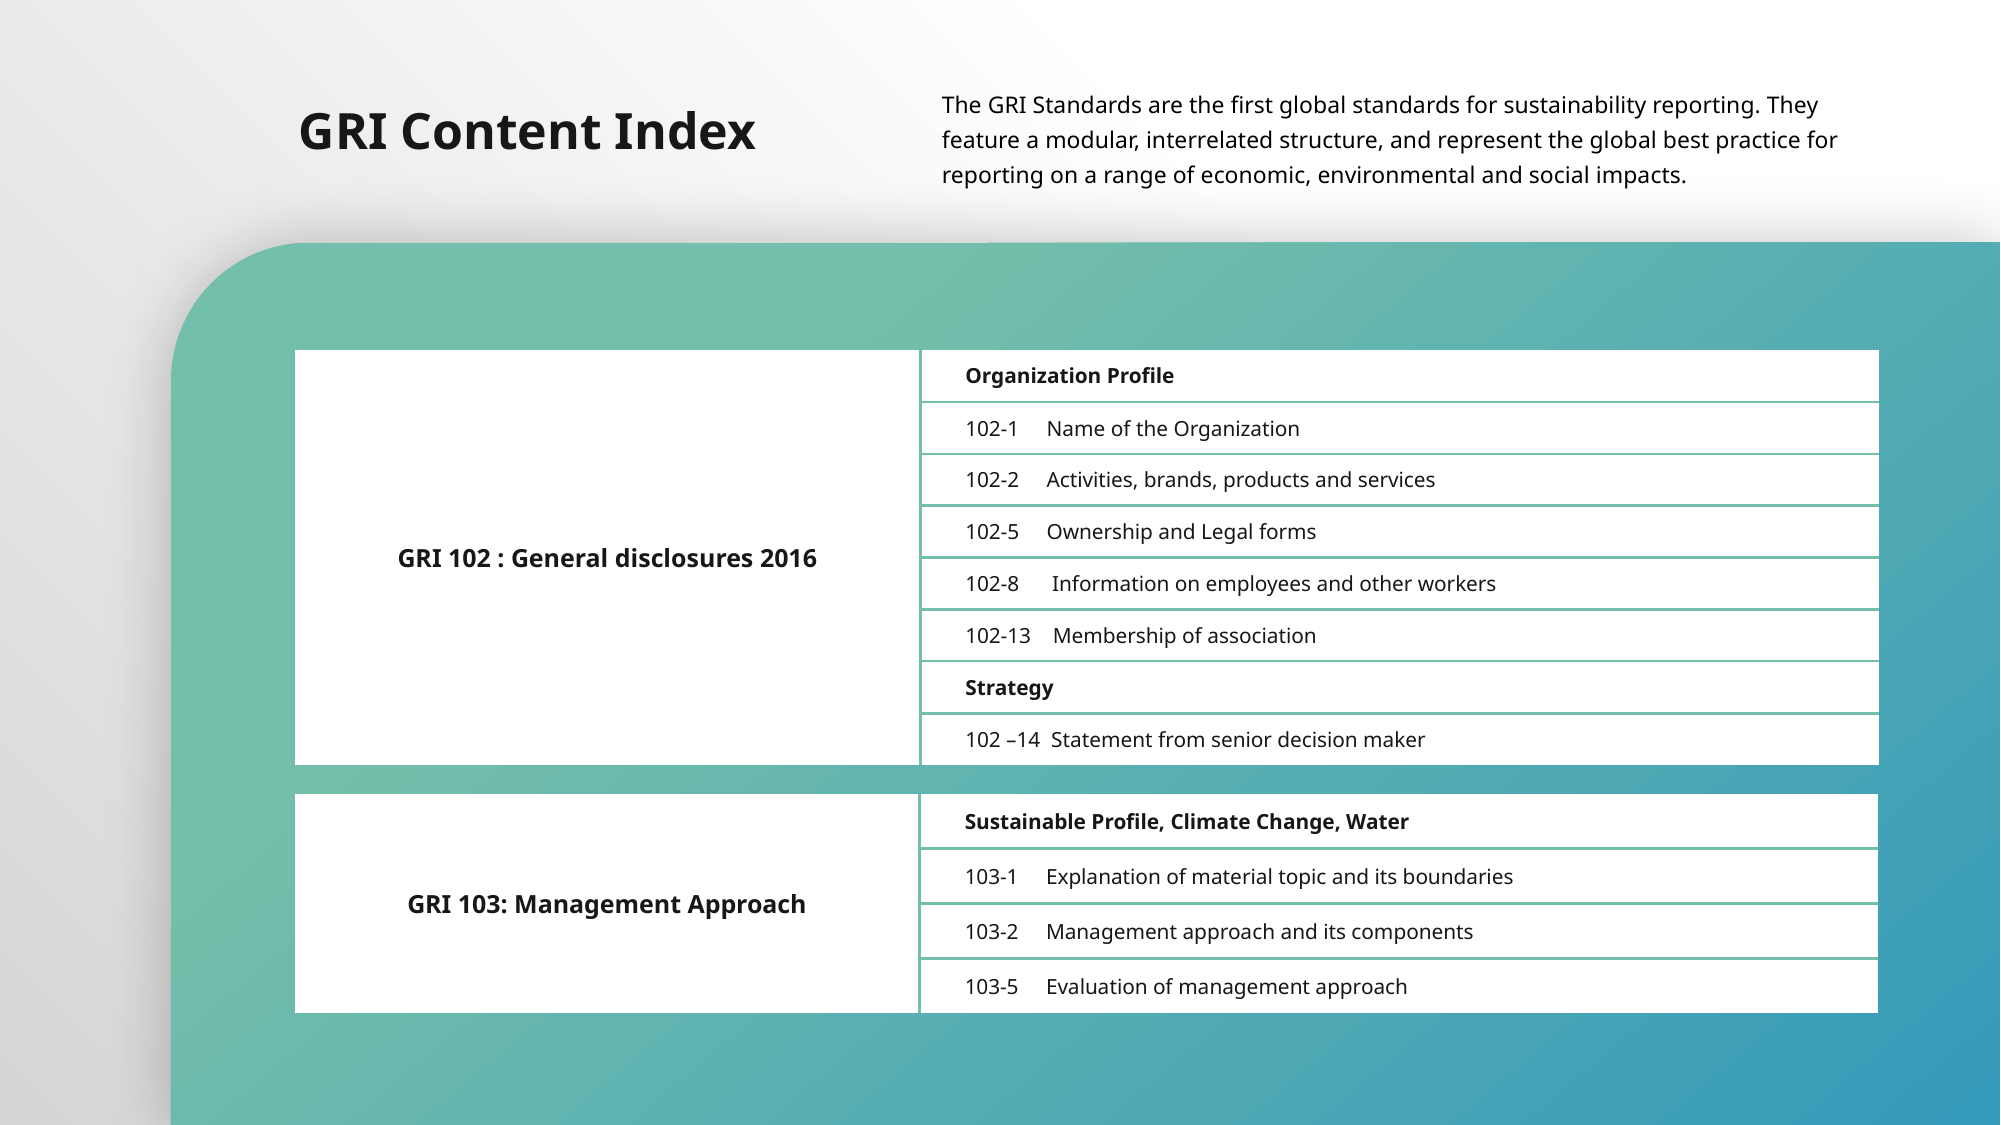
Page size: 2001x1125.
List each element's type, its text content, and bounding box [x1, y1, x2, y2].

table_header Organization Profile [922, 350, 1879, 401]
table_cell 103-2 Management approach and its components [921, 905, 1878, 957]
text_box The GRI Standards are the first global standards for sustainability reporting. They feature a modular, interrelated structure, and represent the global best practice for reporting on a range of economic, environmental and social impacts. [937, 75, 1880, 195]
text_box [169, 241, 2000, 1125]
table_cell 102-13 Membership of association [922, 611, 1879, 660]
table_header GRI 103: Management Approach [295, 794, 918, 1013]
table_cell 103-5 Evaluation of management approach [921, 960, 1878, 1013]
table_cell 102 –14 Statement from senior decision maker [922, 715, 1879, 765]
table_header GRI 102 : General disclosures 2016 [295, 350, 919, 765]
text_box GRI Content Index [294, 94, 873, 164]
table_header Sustainable Profile, Climate Change, Water [921, 794, 1878, 847]
table_cell 103-1 Explanation of material topic and its boundaries [921, 850, 1878, 902]
table_cell 102-5 Ownership and Legal forms [922, 507, 1879, 556]
table_cell 102-8 Information on employees and other workers [922, 559, 1879, 608]
table_cell 102-1 Name of the Organization [922, 403, 1879, 453]
table_cell 102-2 Activities, brands, products and services [922, 455, 1879, 504]
table_cell Strategy [922, 662, 1879, 712]
